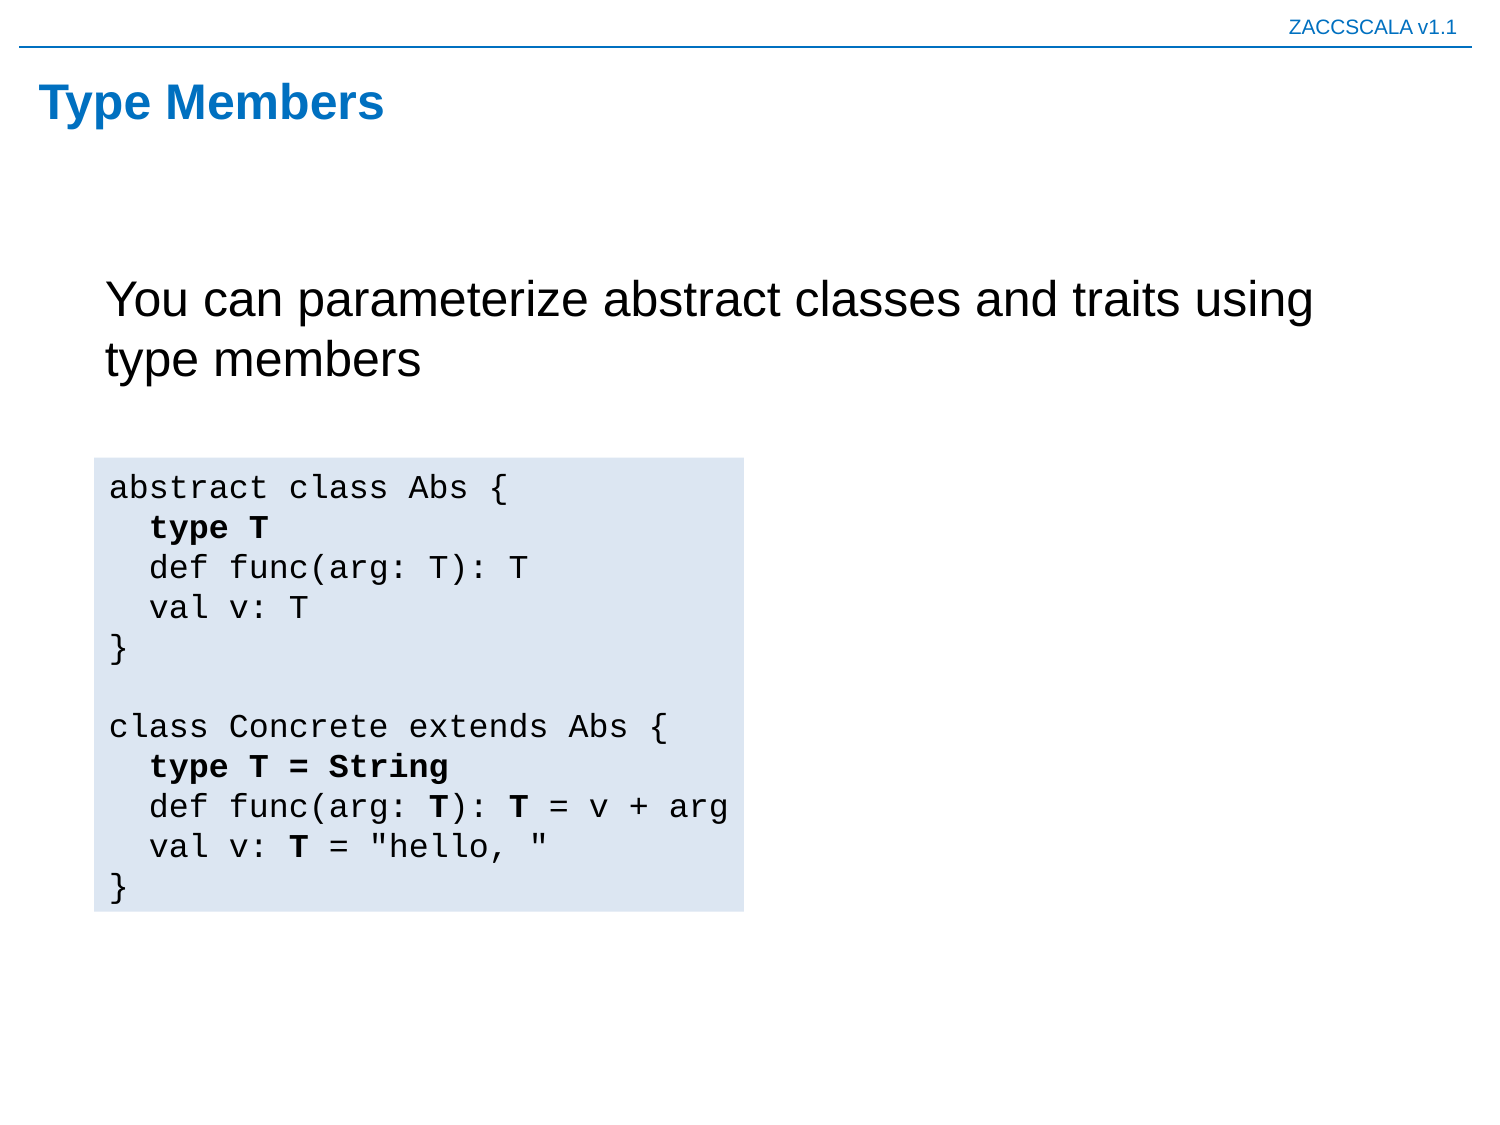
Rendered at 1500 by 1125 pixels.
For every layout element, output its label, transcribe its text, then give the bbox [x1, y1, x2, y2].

title Type Members [23, 58, 1465, 141]
text_box abstract class Abs { type T def func(arg: T): T val v: T } class Concrete extends Abs { type T = String def func(arg: T): T = v + arg val v: T = "hello, " } [94, 457, 744, 912]
text_box You can parameterize abstract classes and traits using type members [90, 258, 1425, 394]
